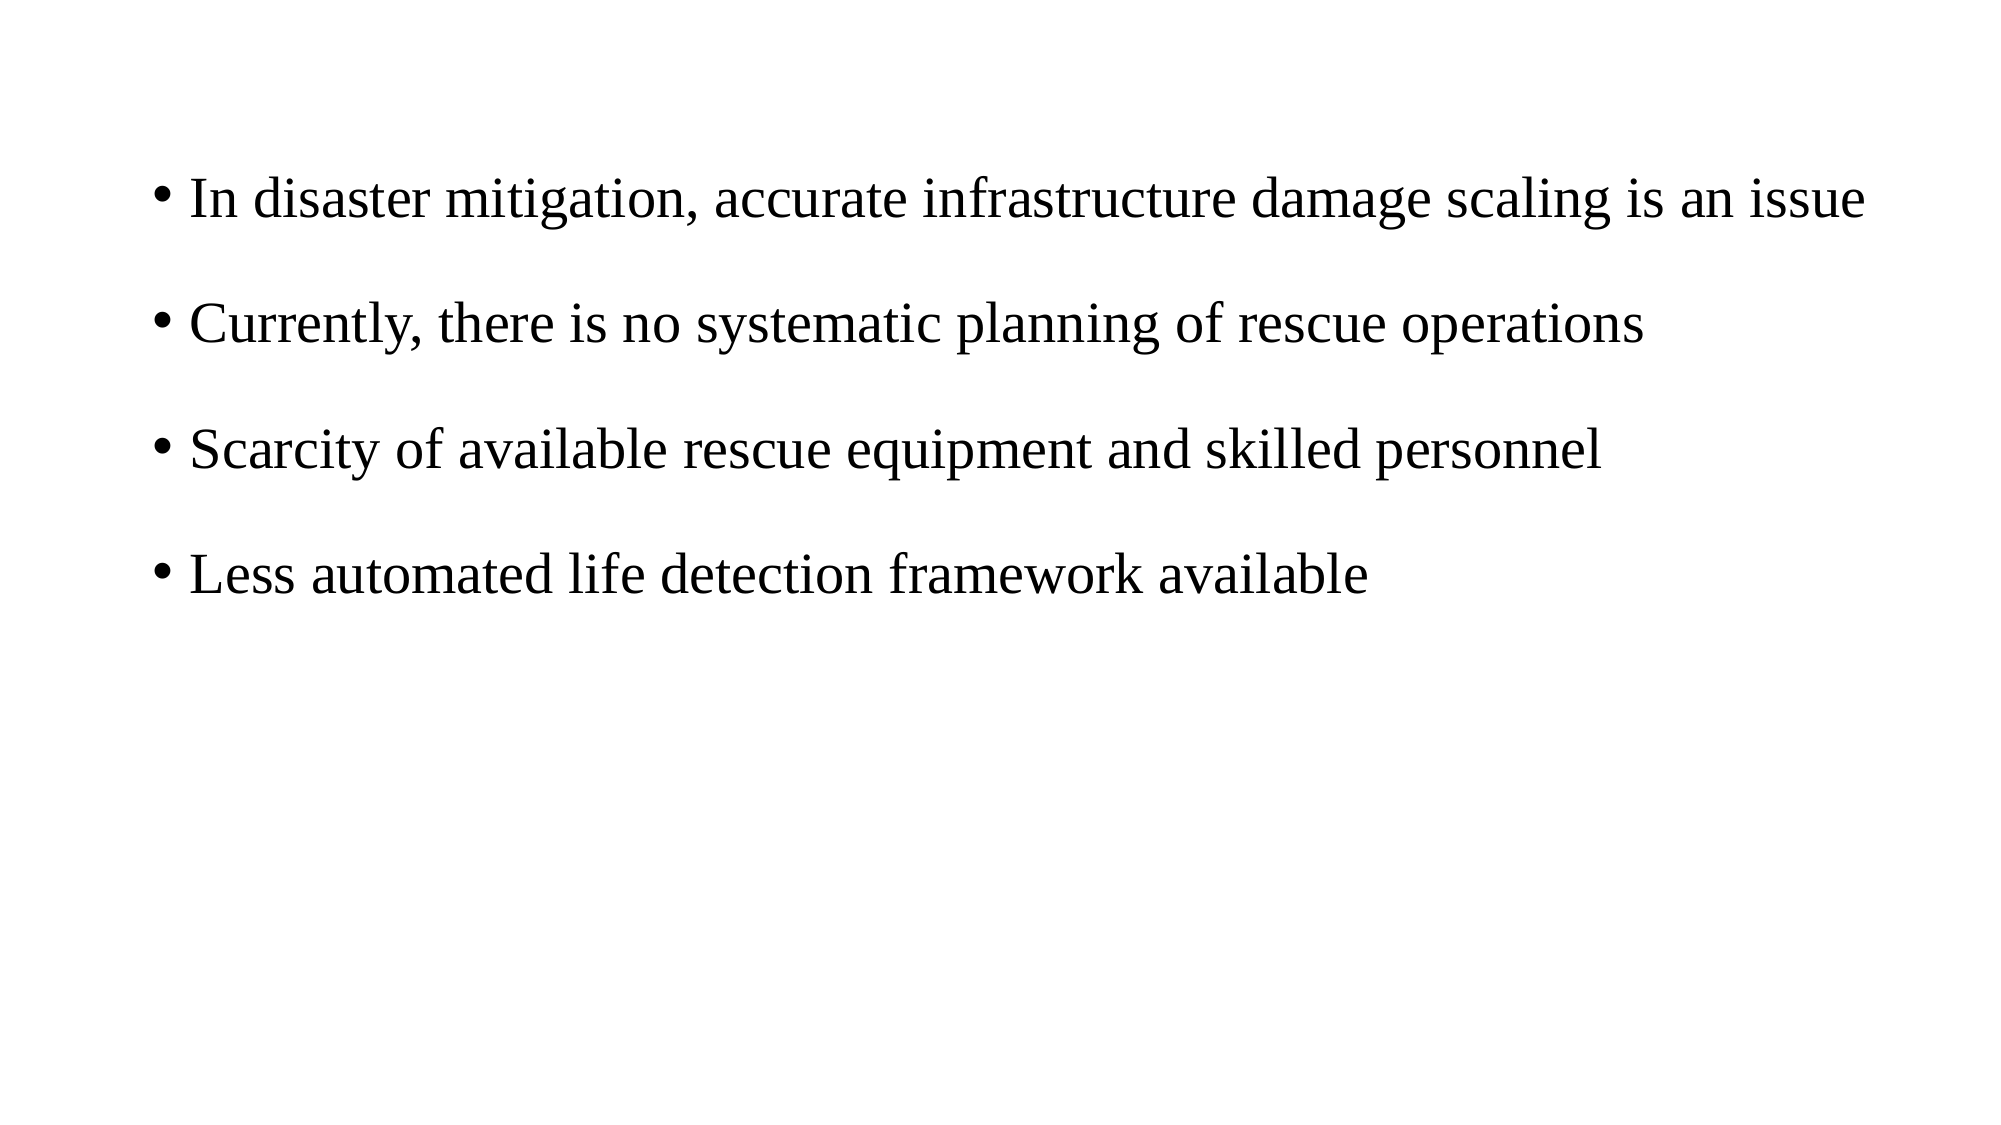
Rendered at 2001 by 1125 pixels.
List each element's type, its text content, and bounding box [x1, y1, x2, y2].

list In disaster mitigation, accurate infrastructure damage scaling is an issue Currently, there is no systematic planning of rescue operations Scarcity of available rescue equipment and skilled personnel Less automated life detection framework available [137, 116, 1889, 1009]
